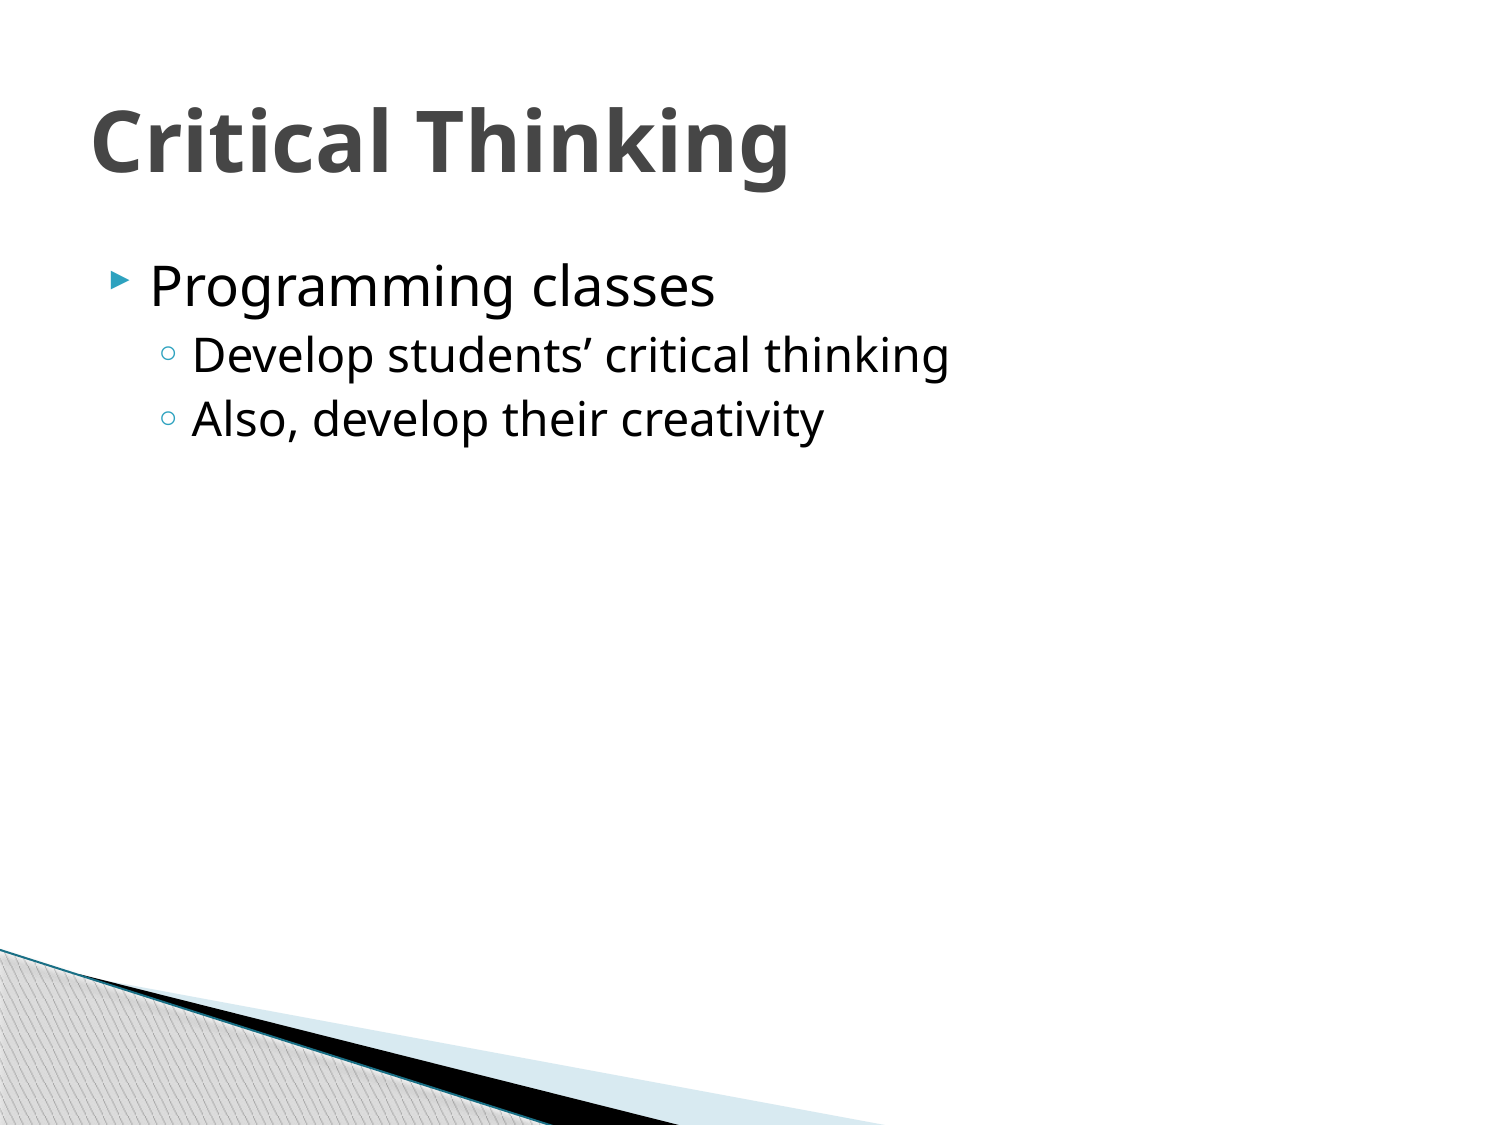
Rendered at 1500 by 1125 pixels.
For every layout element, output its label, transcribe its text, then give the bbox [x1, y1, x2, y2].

list Programming classes Develop students’ critical thinking Also, develop their creativity [75, 243, 1425, 986]
title Critical Thinking [75, 45, 1425, 233]
